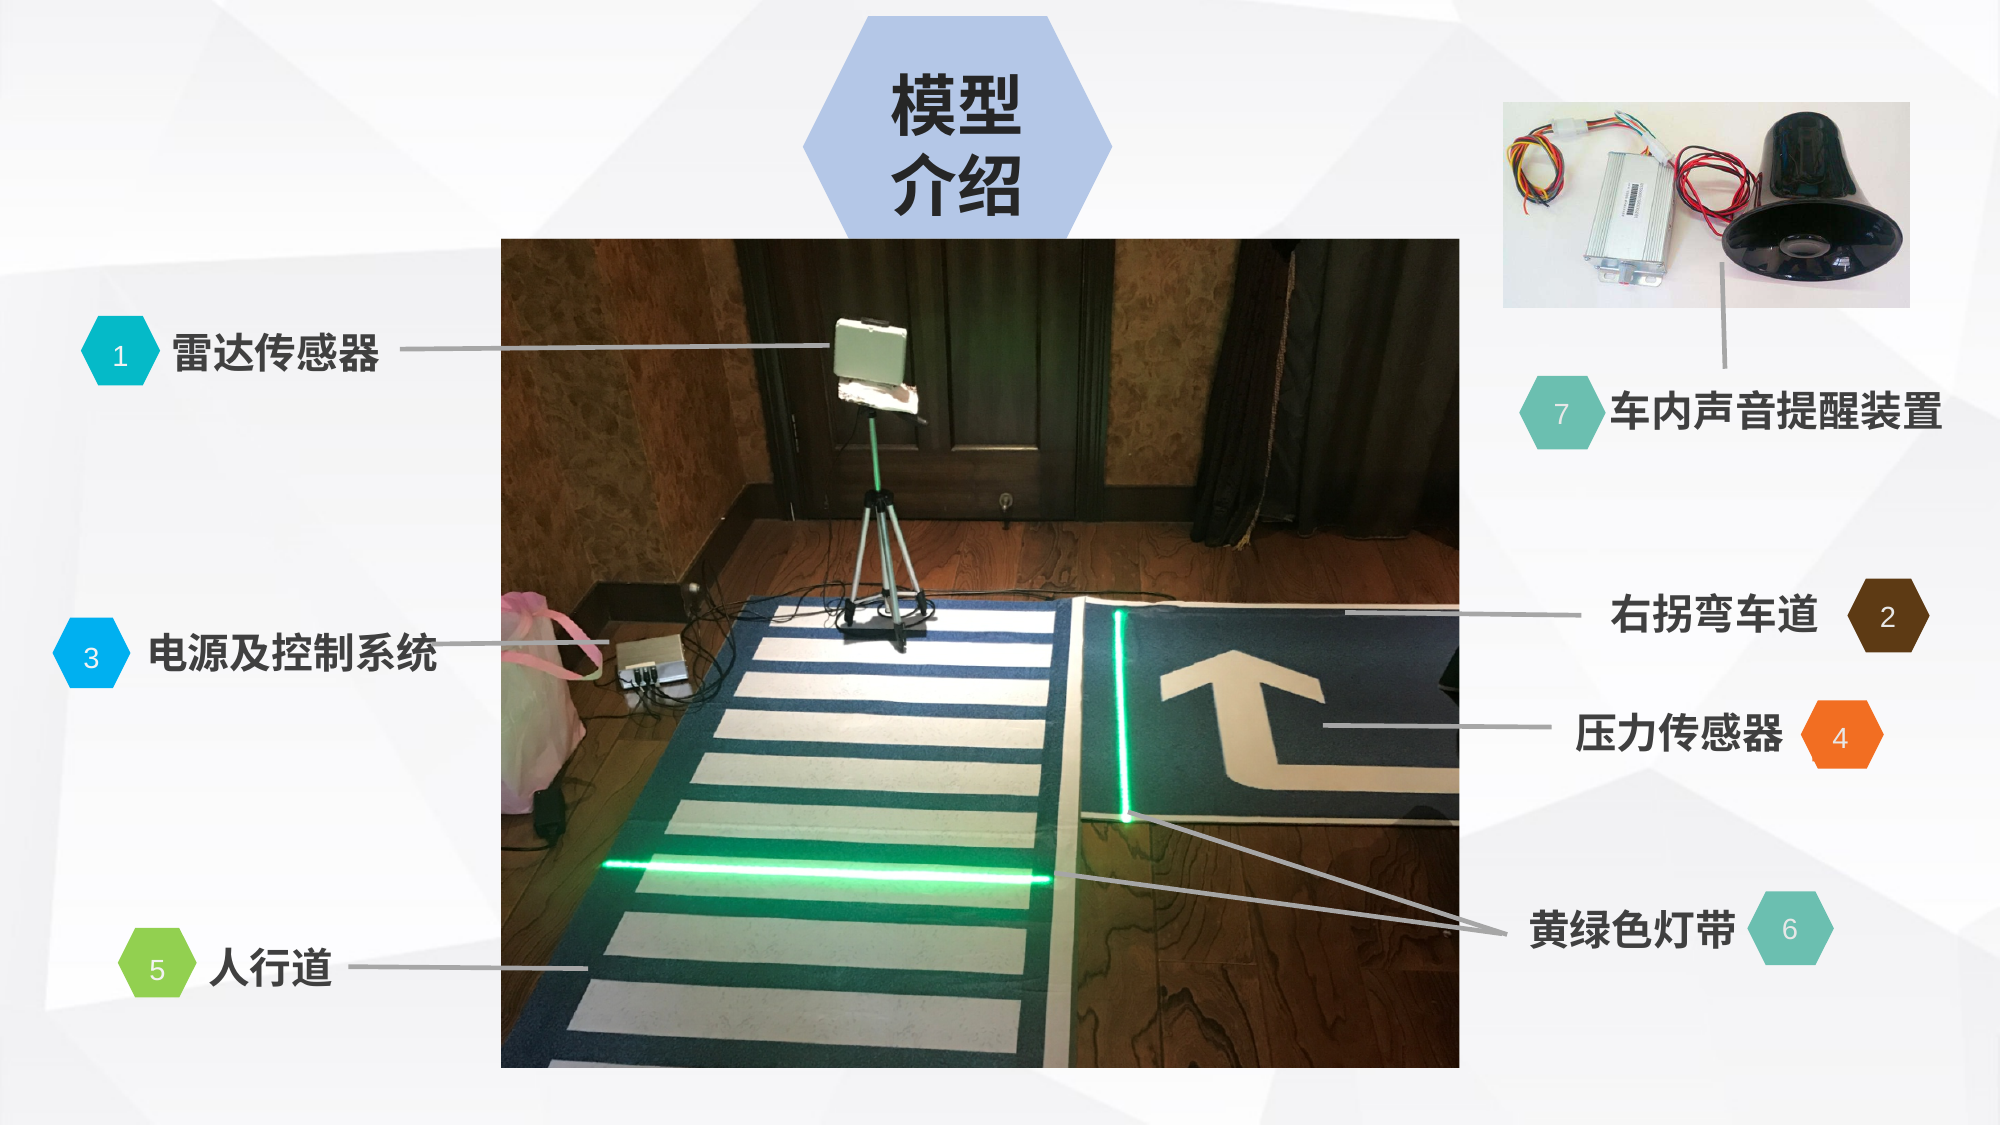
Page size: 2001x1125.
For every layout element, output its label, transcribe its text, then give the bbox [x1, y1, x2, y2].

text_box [1127, 811, 1508, 935]
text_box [117, 927, 197, 998]
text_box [1054, 872, 1503, 934]
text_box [399, 345, 830, 350]
picture [0, 0, 2000, 1125]
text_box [1747, 891, 1834, 966]
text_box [1800, 700, 1884, 769]
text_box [80, 315, 161, 386]
text_box 黄绿色灯带 [1513, 896, 1747, 962]
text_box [802, 16, 1113, 173]
text_box 右拐弯车道 [1595, 580, 1835, 646]
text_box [1345, 612, 1582, 616]
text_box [1519, 375, 1606, 450]
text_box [1721, 262, 1725, 369]
text_box 压力传感器 [1560, 699, 1800, 765]
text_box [52, 617, 131, 689]
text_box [1847, 578, 1930, 653]
text_box 雷达传感器 [161, 319, 396, 385]
text_box 电源及控制系统 [131, 619, 454, 685]
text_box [431, 641, 610, 645]
text_box 车内声音提醒装置 [1606, 377, 1959, 443]
text_box 人行道 [192, 934, 349, 1000]
